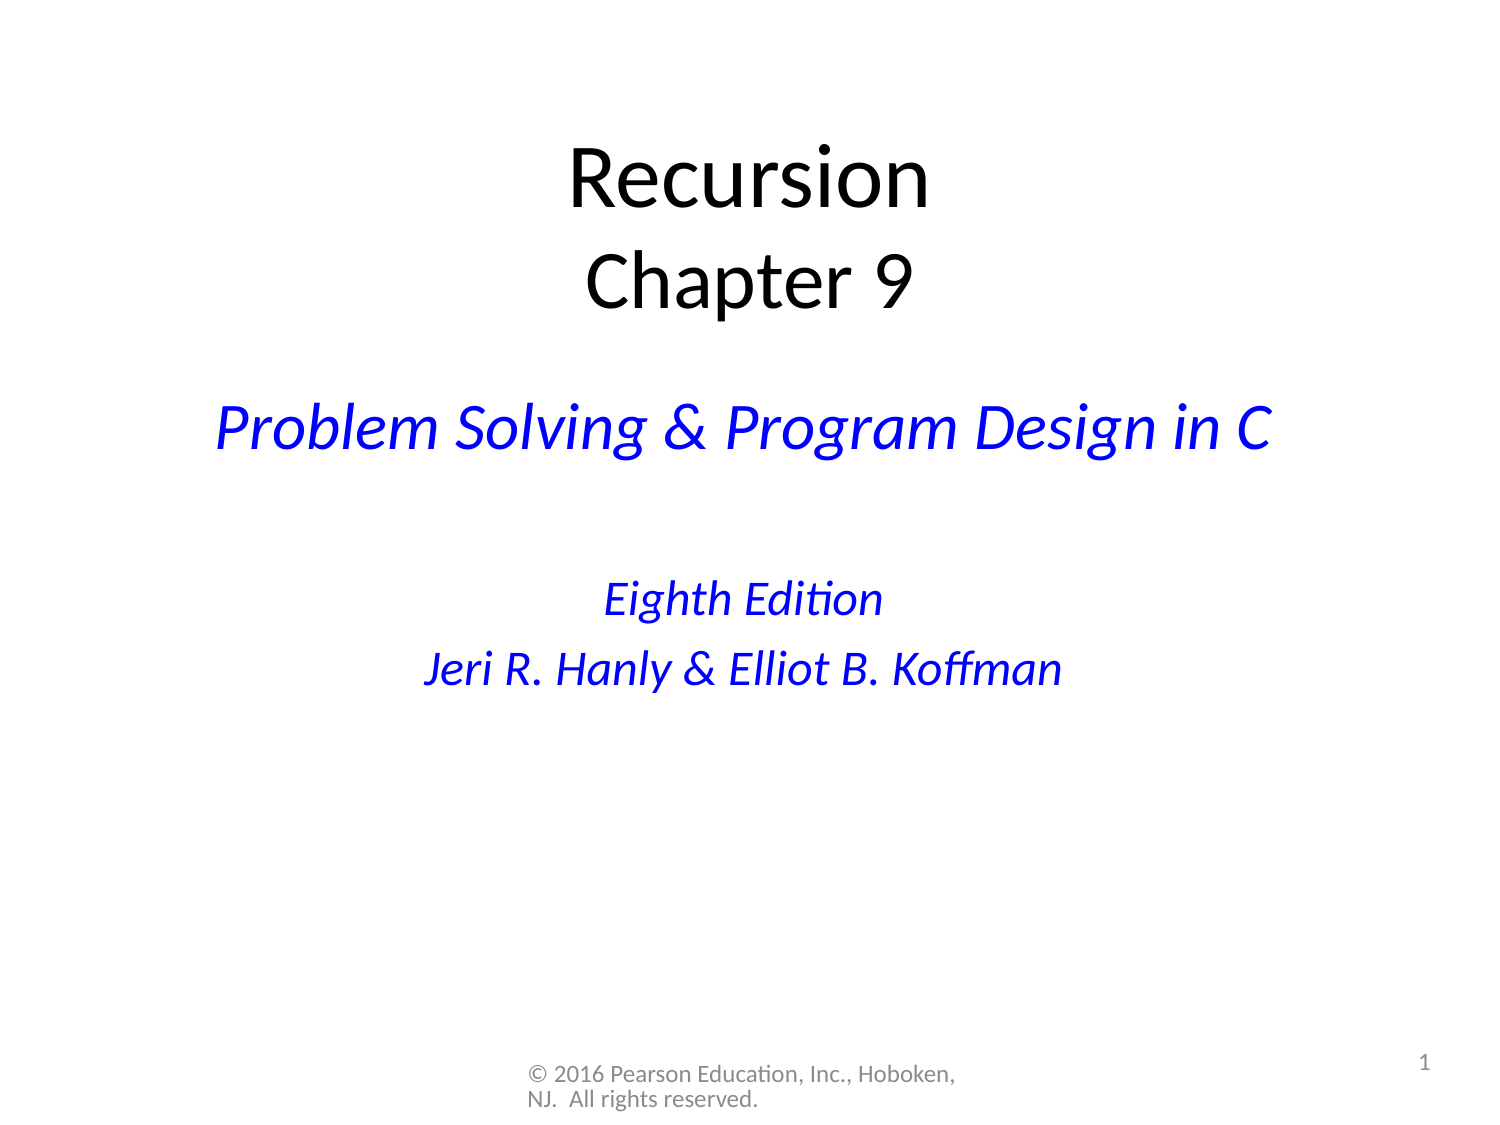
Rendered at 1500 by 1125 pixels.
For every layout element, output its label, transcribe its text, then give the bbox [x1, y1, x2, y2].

title Recursion Chapter 9 [112, 99, 1388, 342]
subtitle Problem Solving & Program Design in C Eighth Edition Jeri R. Hanly & Elliot B. Koffman [174, 375, 1313, 925]
slide_number 1 [1095, 1030, 1446, 1091]
footer © 2016 Pearson Education, Inc., Hoboken, NJ. All rights reserved. [512, 1042, 988, 1103]
